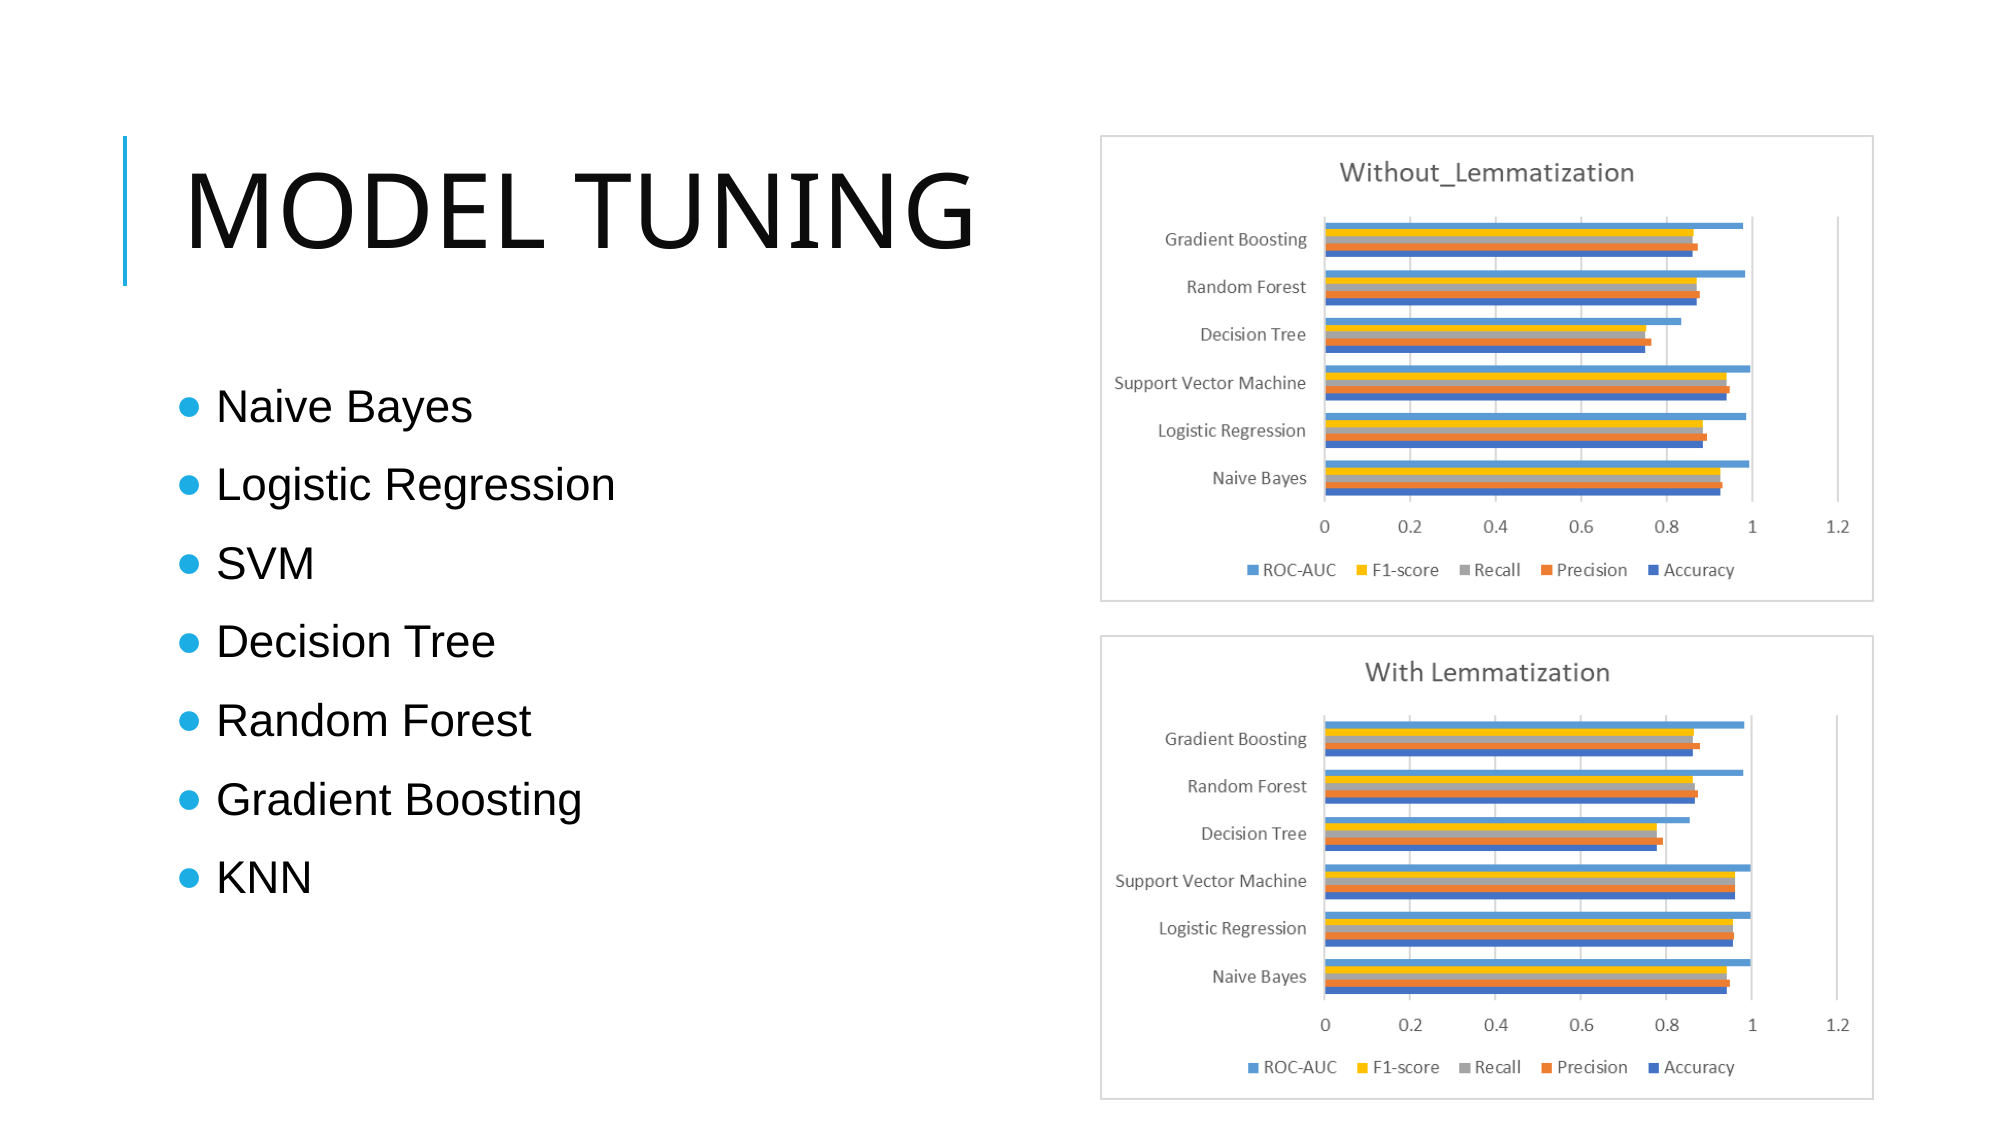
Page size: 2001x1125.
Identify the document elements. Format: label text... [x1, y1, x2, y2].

list Naive Bayes Logistic Regression SVM Decision Tree Random Forest Gradient Boosting KNN [168, 375, 647, 1035]
title MODEL TUNING [168, 96, 1763, 342]
picture [1100, 635, 1875, 1101]
picture [1100, 135, 1875, 602]
